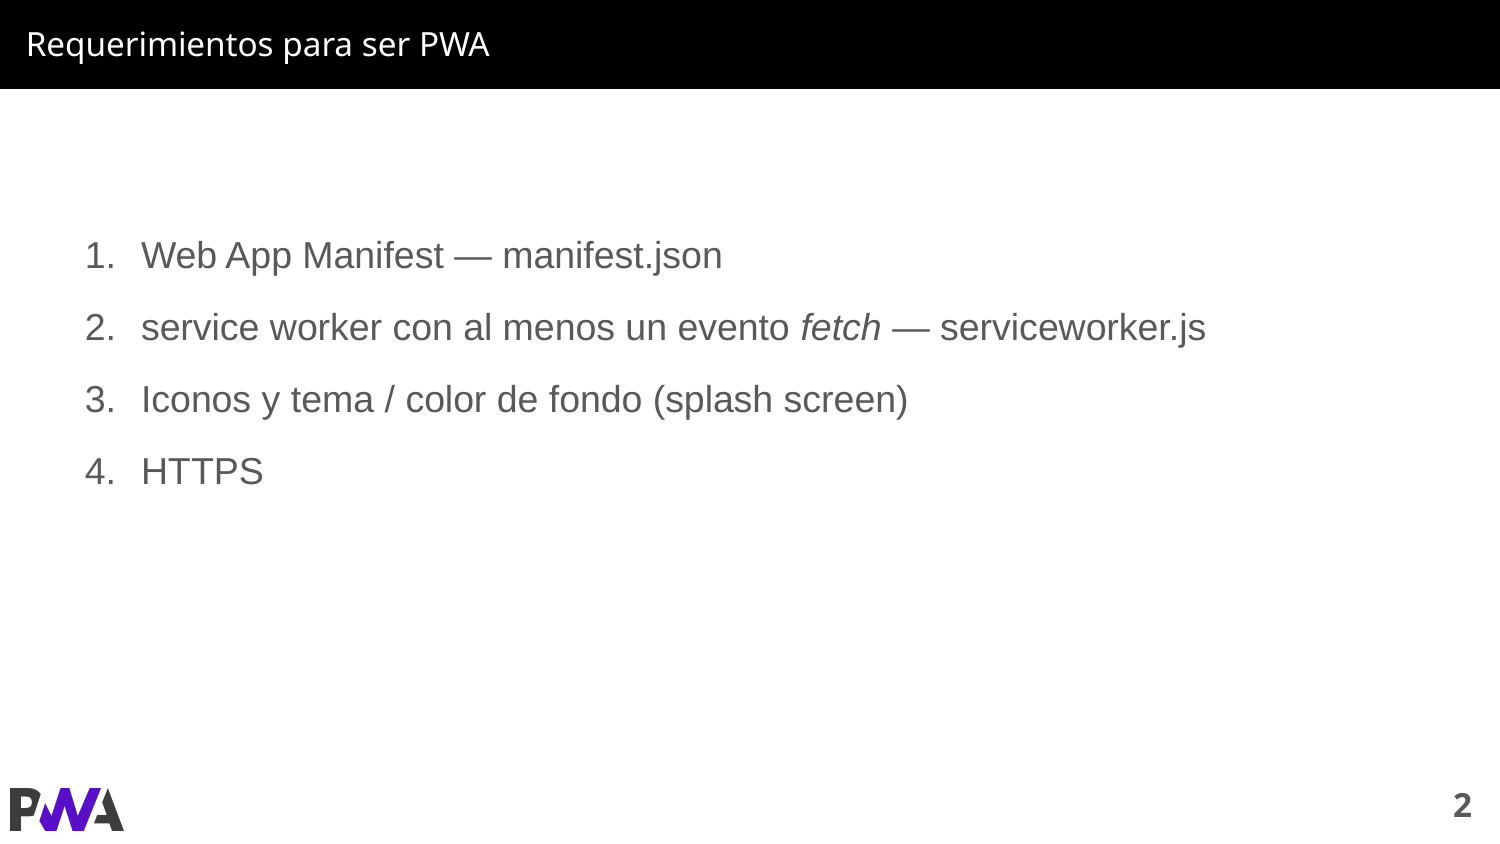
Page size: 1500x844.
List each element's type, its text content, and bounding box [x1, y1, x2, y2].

text_box Requerimientos para ser PWA [10, 8, 1071, 79]
picture [10, 788, 124, 831]
list Web App Manifest — manifest.json service worker con al menos un evento fetch — serviceworker.js Iconos y tema / color de fondo (splash screen) HTTPS [51, 189, 1449, 750]
text_box ‹#› [1397, 774, 1488, 839]
text_box [0, 0, 1500, 88]
